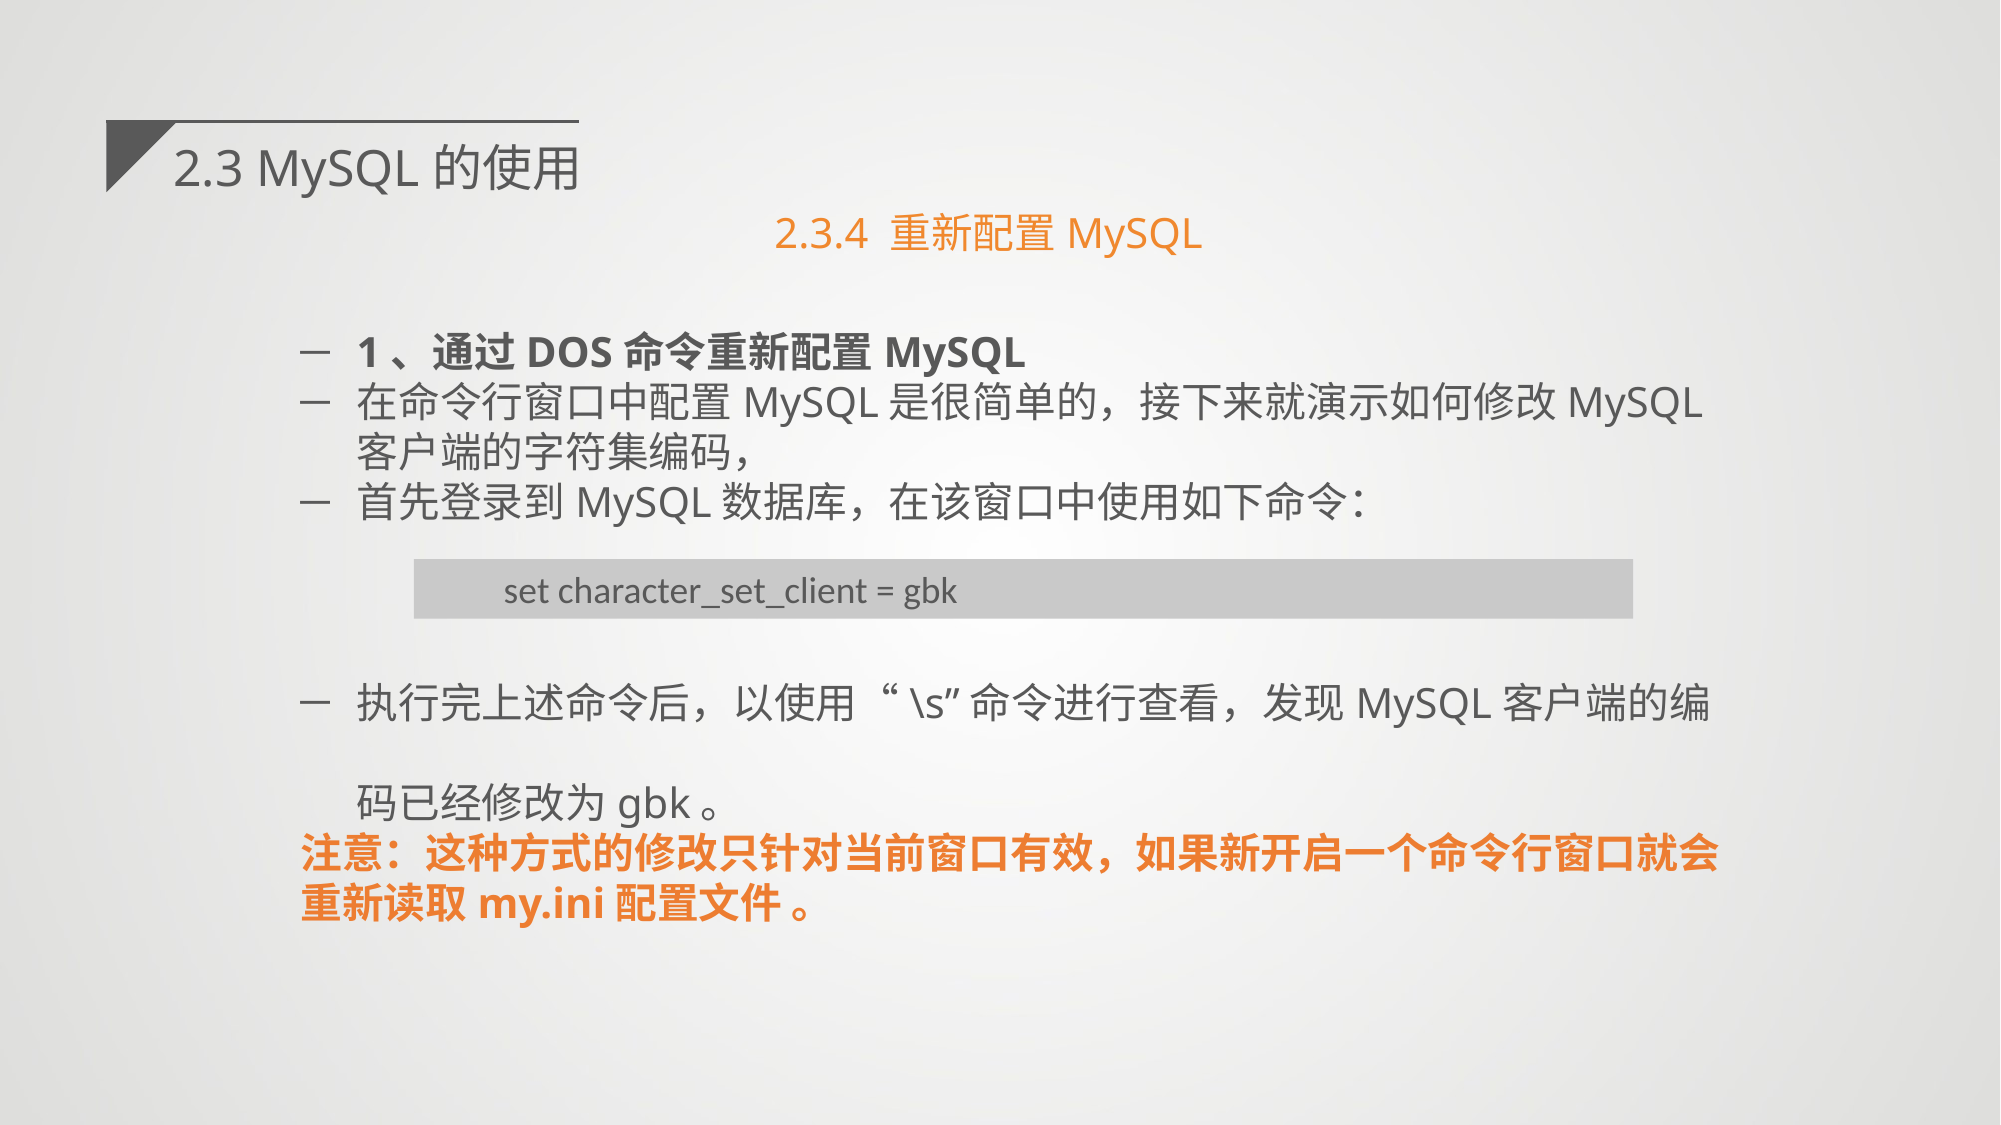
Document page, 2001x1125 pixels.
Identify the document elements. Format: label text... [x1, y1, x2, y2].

text_box set character_set_client = gbk [413, 559, 1634, 619]
picture [0, 0, 2001, 1125]
text_box [105, 120, 178, 195]
text_box 2.3.4 重新配置MySQL [759, 174, 1218, 264]
text_box 1、通过DOS命令重新配置MySQL 在命令行窗口中配置MySQL是很简单的，接下来就演示如何修改MySQL客户端的字符集编码， 首先登录到MySQL数据库，在该窗口中使用如下命令： 执行完上述命令后，以使用“\s”命令进行查看，发现MySQL客户端的编码已经修改为gbk。 注意：这种方式的修改只针对当前窗口有效，如果新开启一个命令行窗口就会重新读取my.ini配置文件 。 [285, 268, 1736, 984]
text_box 2.3 MySQL的使用 [158, 103, 752, 230]
